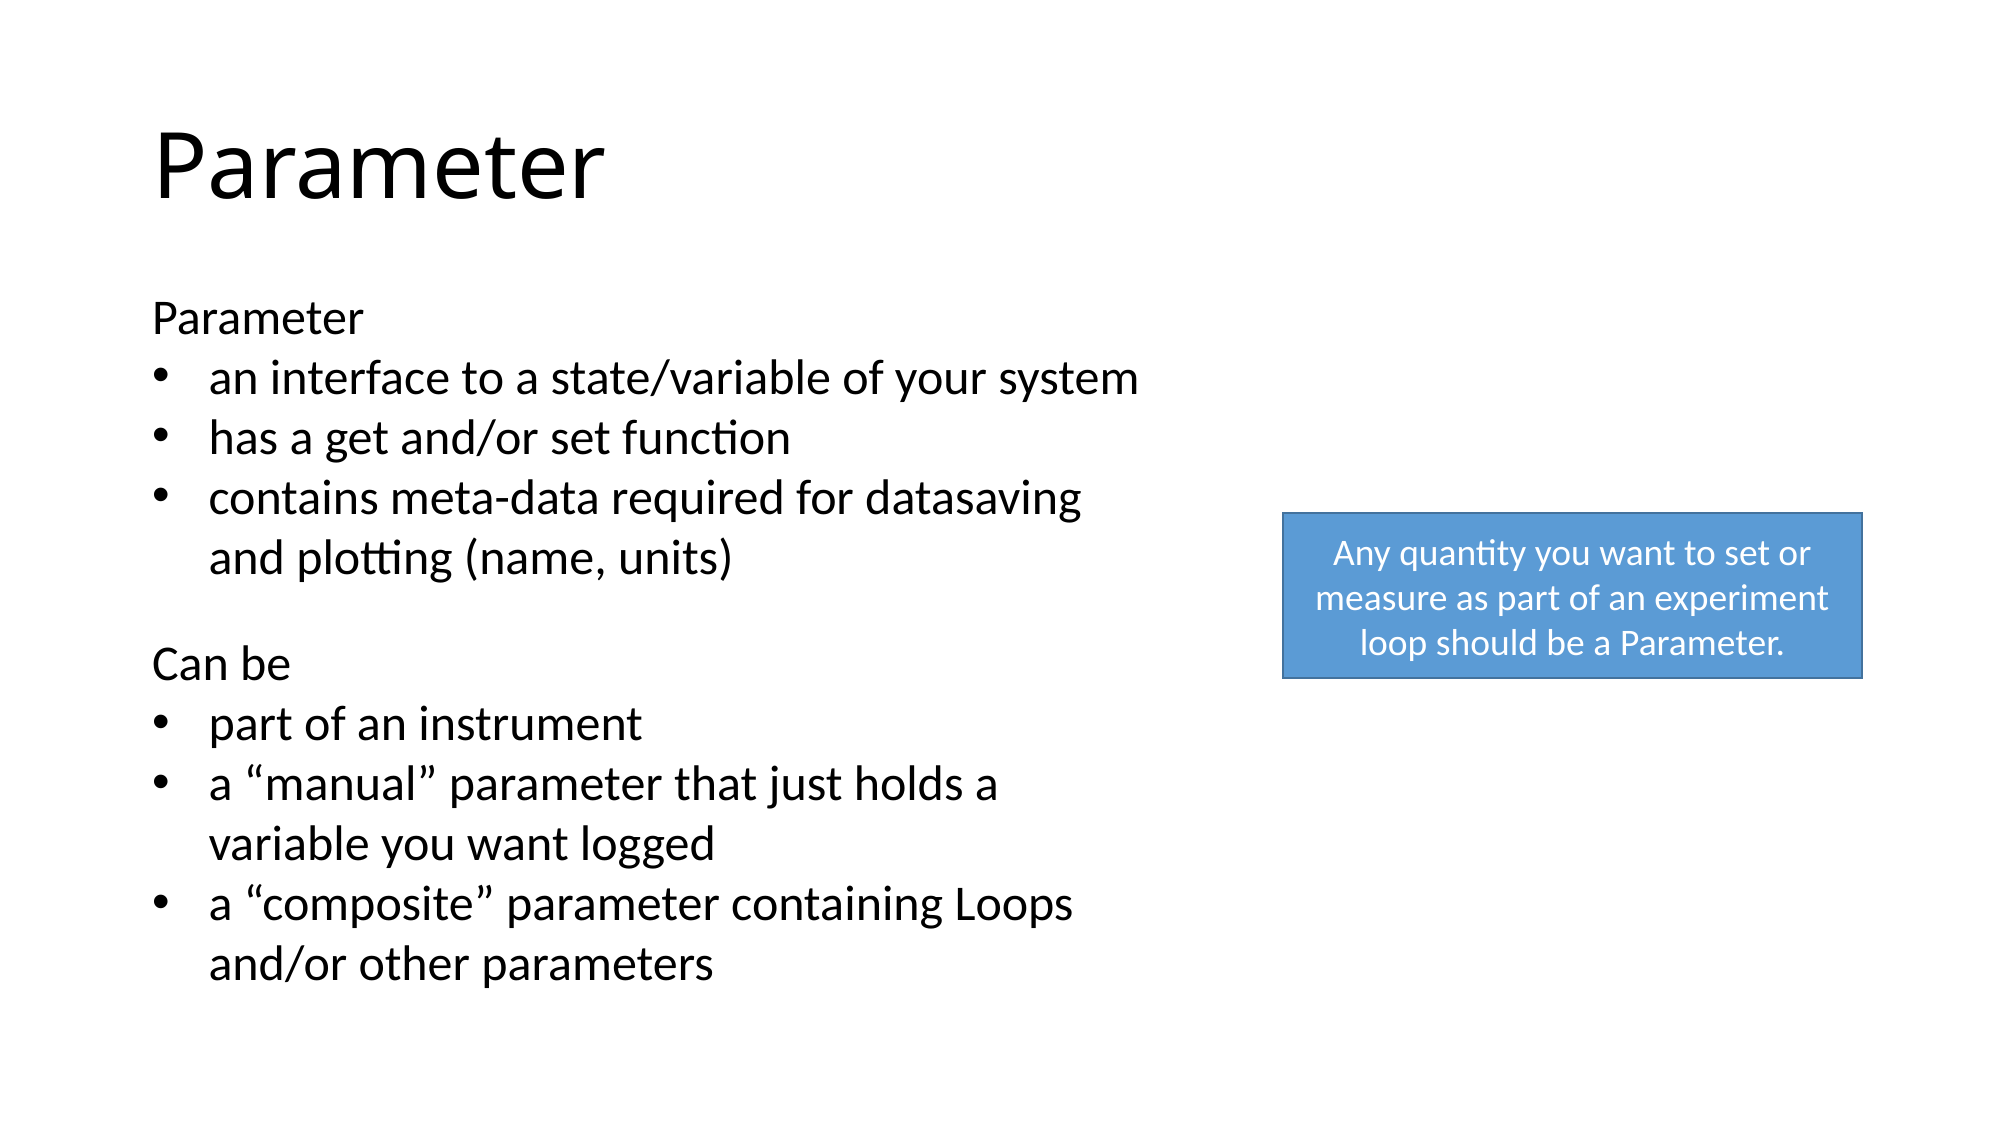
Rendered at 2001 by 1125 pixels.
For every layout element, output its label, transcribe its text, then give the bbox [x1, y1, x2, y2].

title Parameter [137, 59, 1863, 278]
text_box Can be part of an instrument a “manual” parameter that just holds a variable you want logged a “composite” parameter containing Loops and/or other parameters [137, 623, 1172, 1119]
text_box Any quantity you want to set or measure as part of an experiment loop should be a Parameter. [1282, 512, 1863, 679]
text_box Parameter an interface to a state/variable of your system has a get and/or set function contains meta-data required for datasaving and plotting (name, units) [137, 277, 1172, 592]
